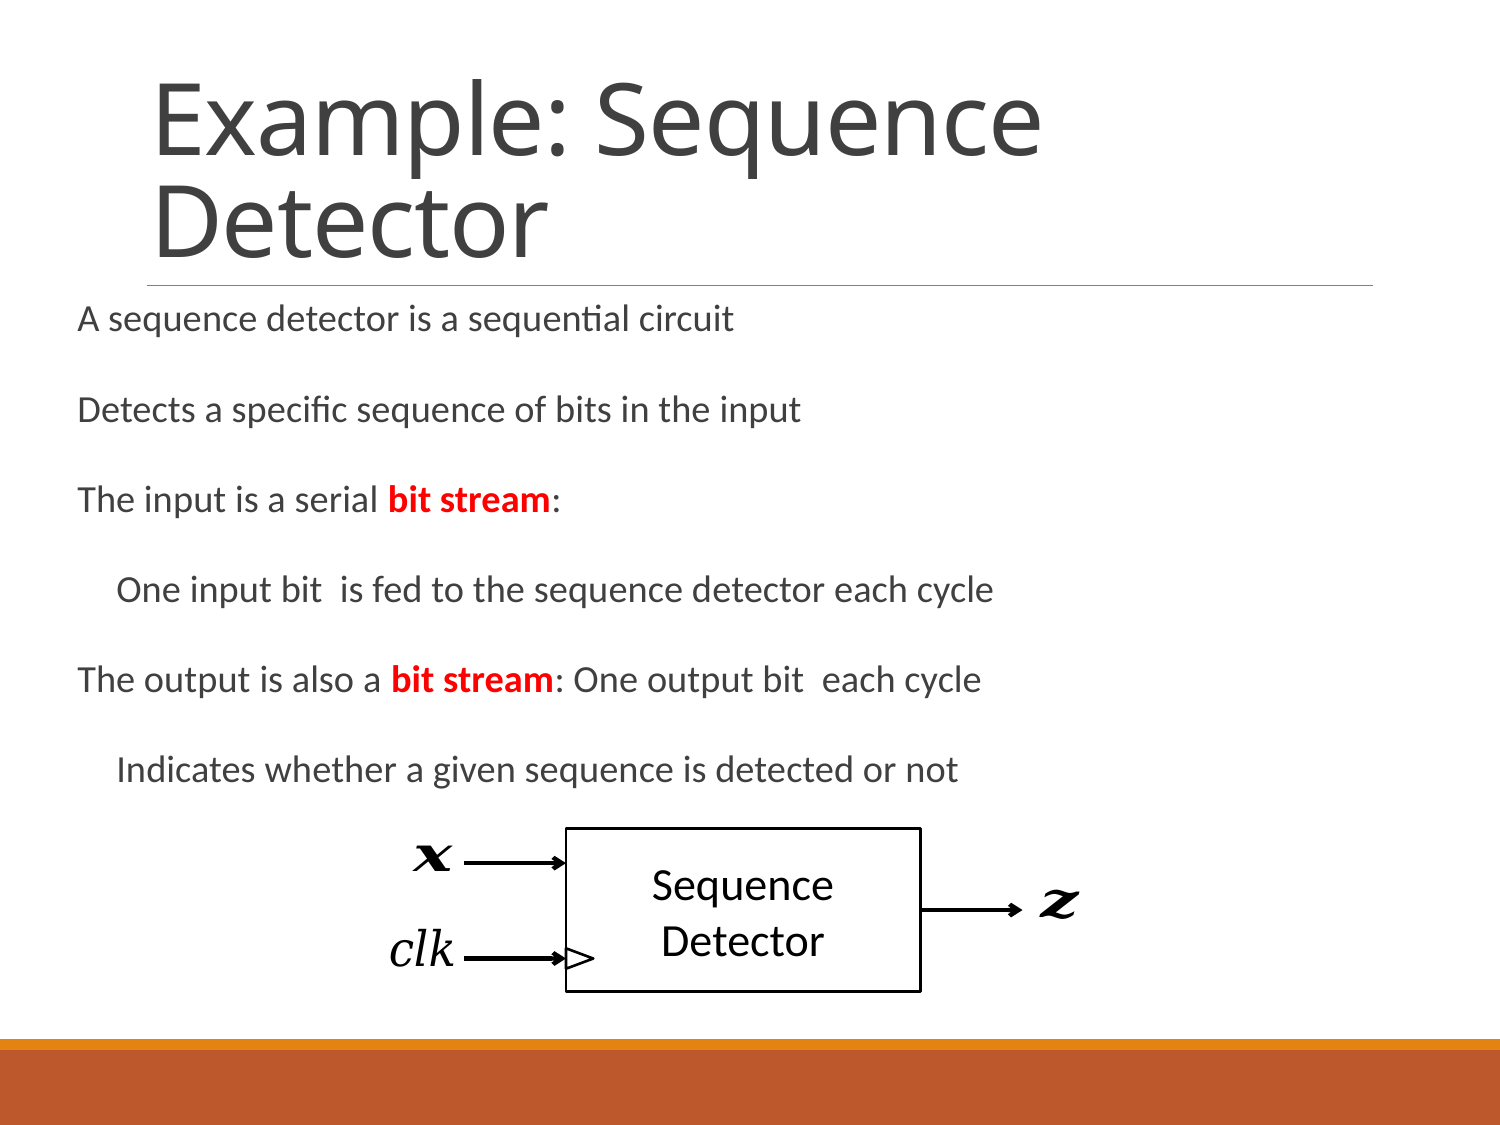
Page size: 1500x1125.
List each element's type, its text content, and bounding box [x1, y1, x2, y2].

title Example: Sequence Detector [135, 47, 1373, 285]
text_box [388, 827, 1085, 993]
